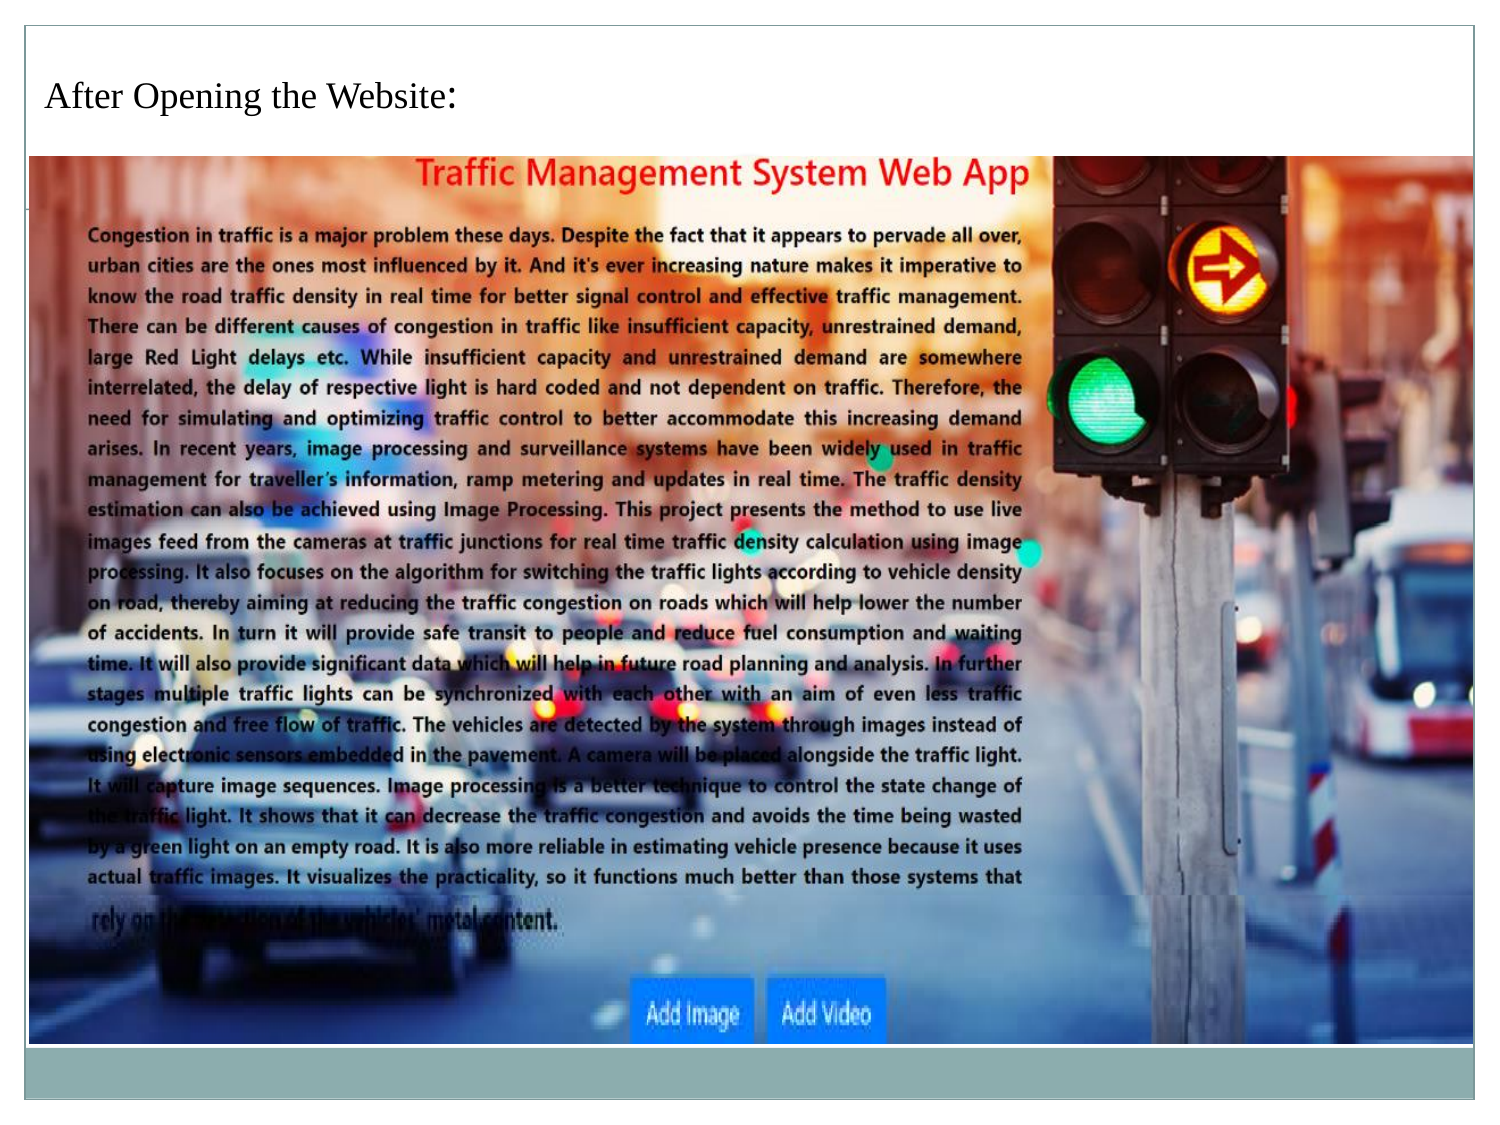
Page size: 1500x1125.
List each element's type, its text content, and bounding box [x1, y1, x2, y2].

text_box After Opening the Website: [29, 63, 531, 123]
picture [29, 155, 1473, 1045]
